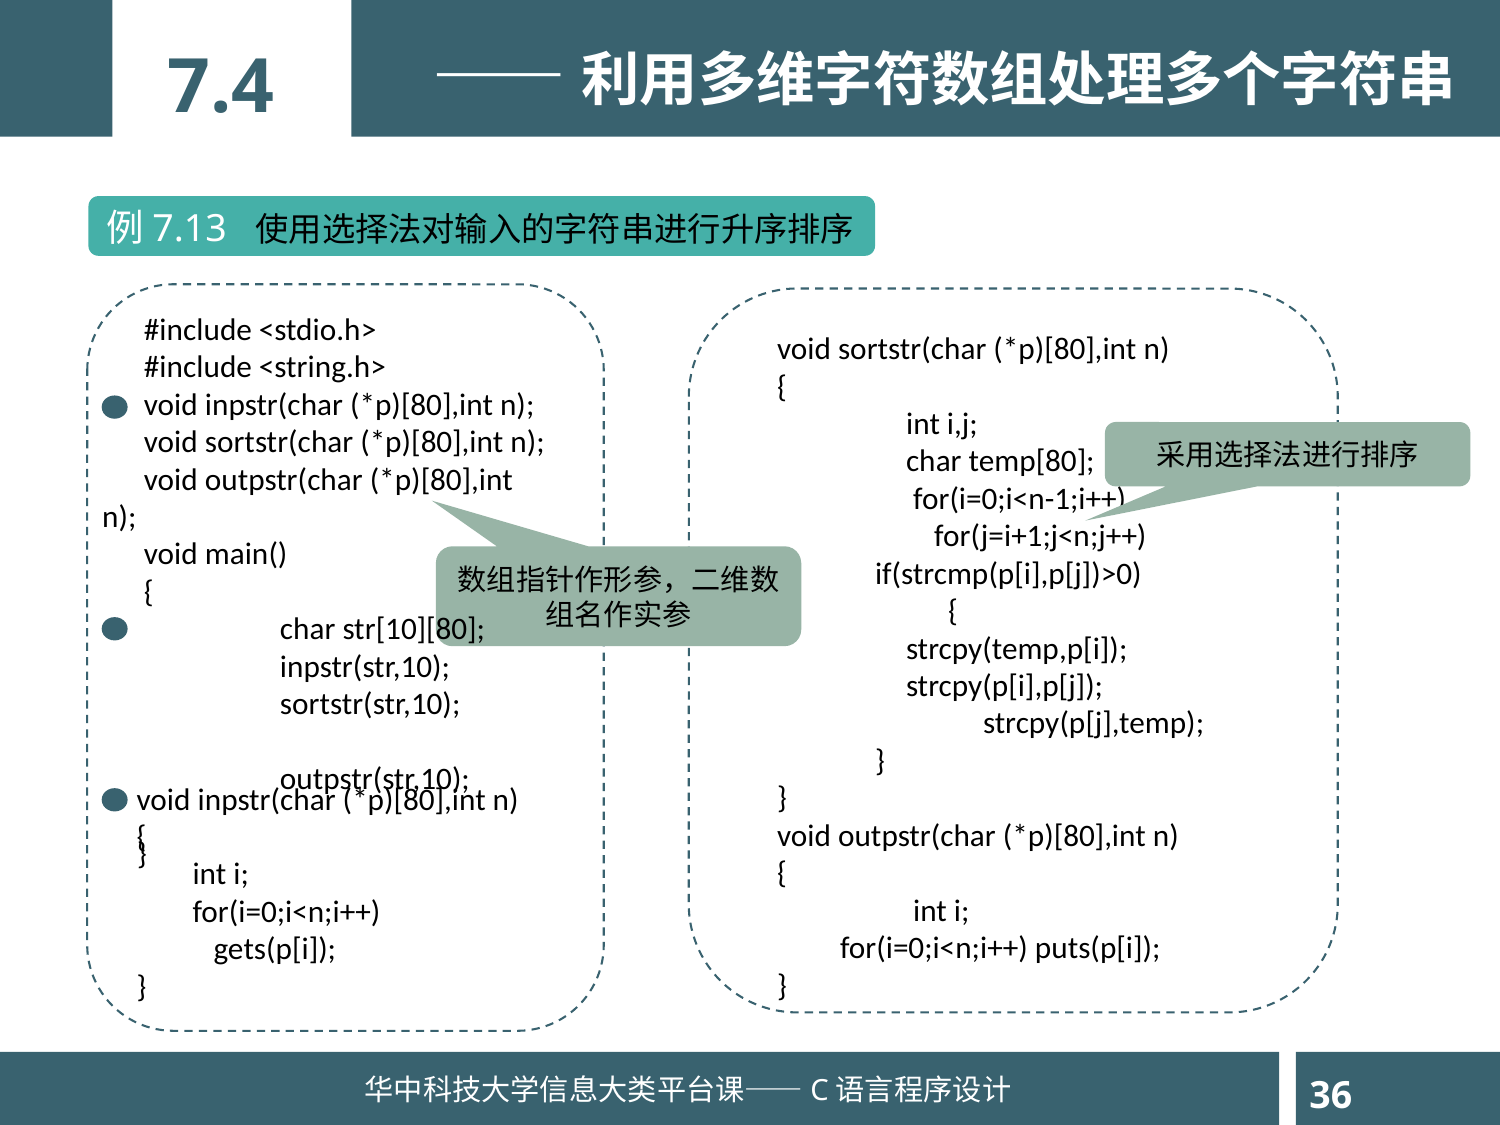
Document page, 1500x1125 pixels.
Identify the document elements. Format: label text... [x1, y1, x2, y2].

text_box [687, 287, 1308, 545]
text_box ——利用多维字符数组处理多个字符串 [410, 26, 1478, 122]
text_box 采用选择法进行排序 [1084, 420, 1472, 522]
text_box 7.4 [152, 30, 290, 135]
text_box [120, 283, 605, 545]
text_box [774, 1010, 1257, 1014]
text_box void sortstr(char (*p)[80],int n) { int i,j; char temp[80]; for(i=0;i<n-1;i++) for(j=i+1;j<n;j++) if(strcmp(p[i],p[j])>0) { strcpy(temp,p[i]); strcpy(p[i],p[j]); strcpy(p[j],temp); } } void outpstr(char (*p)[80],int n) { int i; for(i=0;i<n;i++) puts(p[i]); } [727, 320, 1309, 1010]
text_box [687, 648, 727, 989]
text_box [1309, 323, 1339, 420]
text_box 数组指针作形参，二维数组名作实参 [566, 538, 727, 648]
text_box [86, 648, 605, 1032]
text_box 例7.13 使用选择法对输入的字符串进行升序排序 [87, 195, 877, 257]
text_box [100, 787, 129, 813]
text_box [1309, 488, 1339, 980]
text_box void inpstr(char (*p)[80],int n) { int i; for(i=0;i<n;i++) gets(p[i]); } [121, 771, 538, 1011]
text_box [100, 394, 129, 420]
text_box #include <stdio.h> #include <string.h> void inpstr(char (*p)[80],int n); void sortstr(char (*p)[80],int n); void outpstr(char (*p)[80],int n); void main() { char str[10][80]; inpstr(str,10); sortstr(str,10); outpstr(str,10); } [87, 301, 566, 879]
text_box [100, 616, 129, 642]
